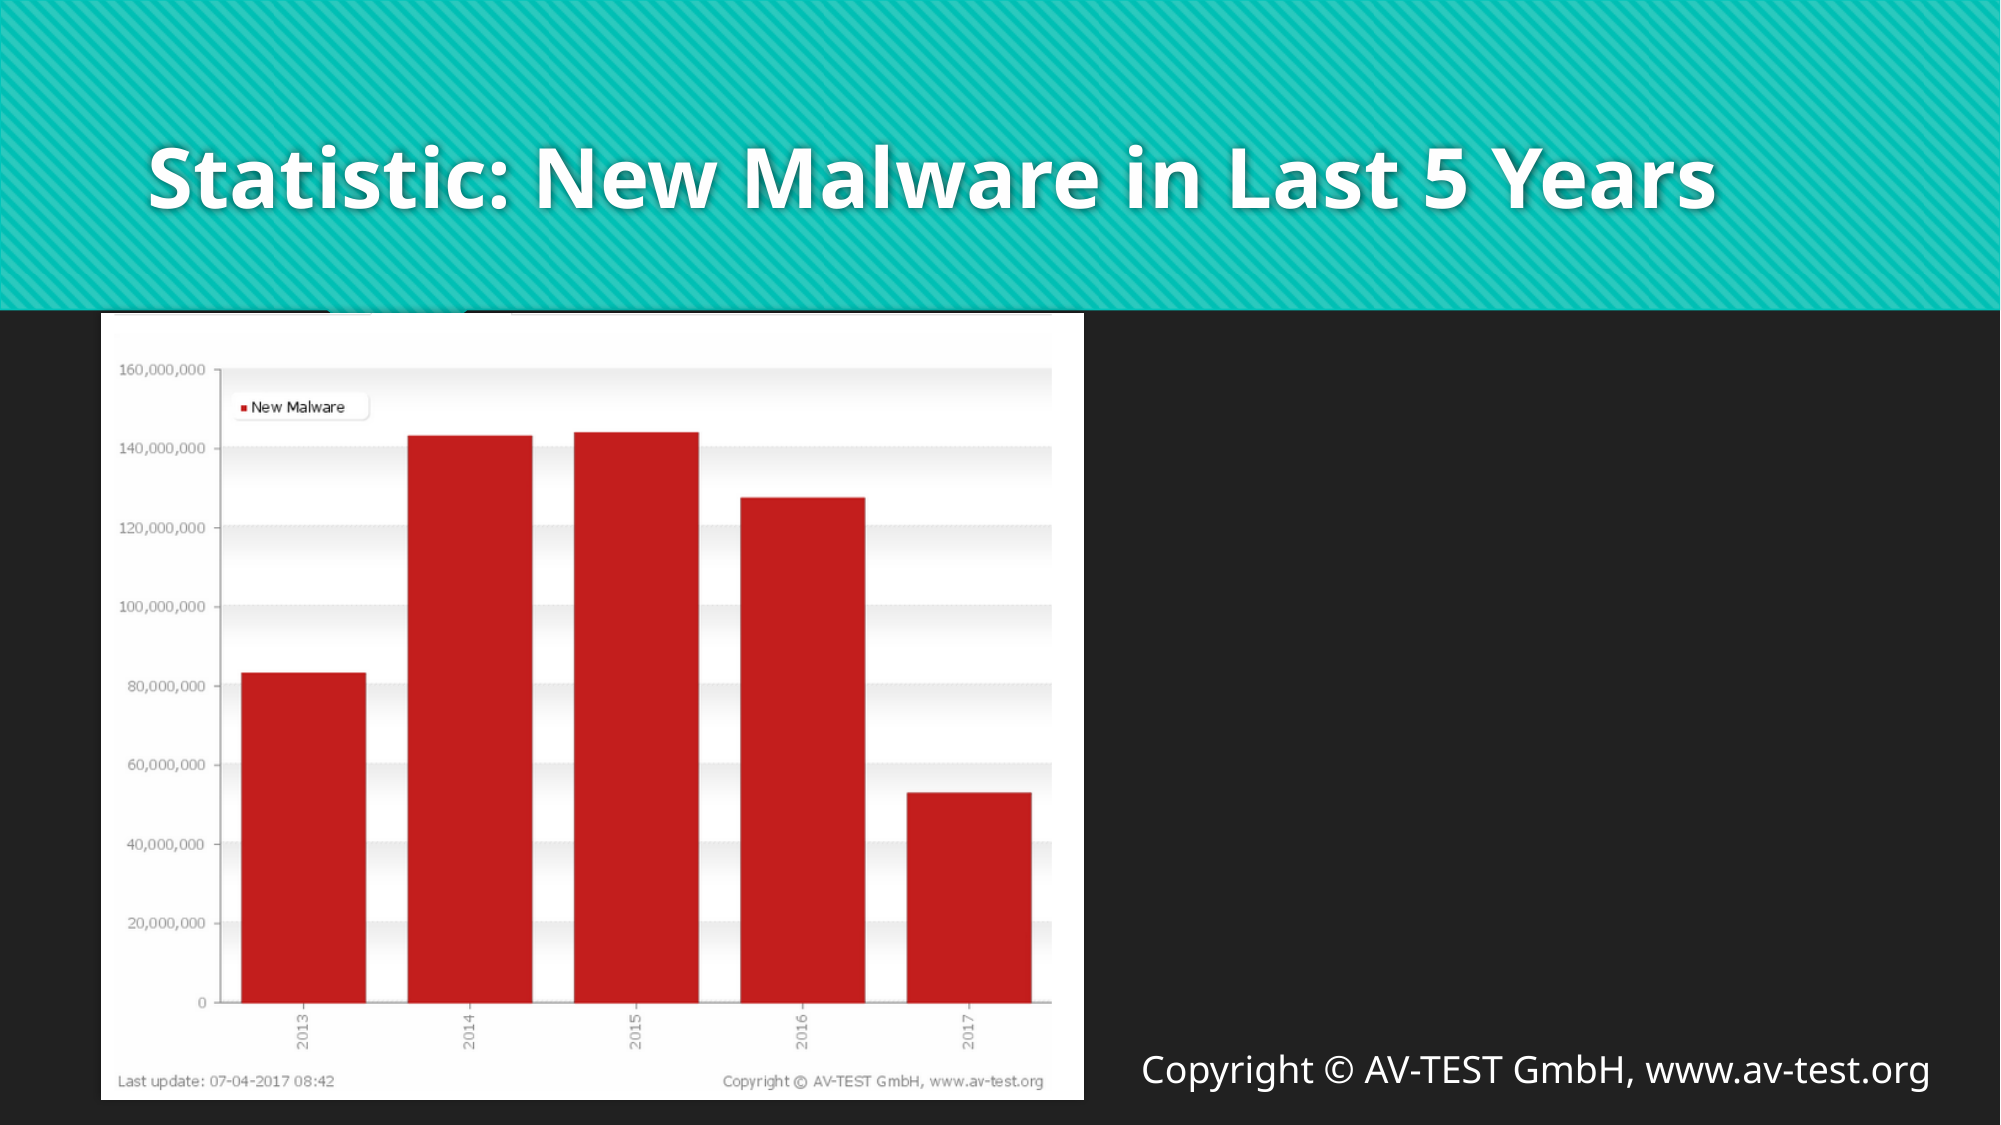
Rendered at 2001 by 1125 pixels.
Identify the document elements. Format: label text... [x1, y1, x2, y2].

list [101, 313, 1084, 1100]
text_box Copyright © AV-TEST GmbH, www.av-test.org [1126, 1038, 1947, 1099]
title Statistic: New Malware in Last 5 Years [132, 73, 1868, 233]
